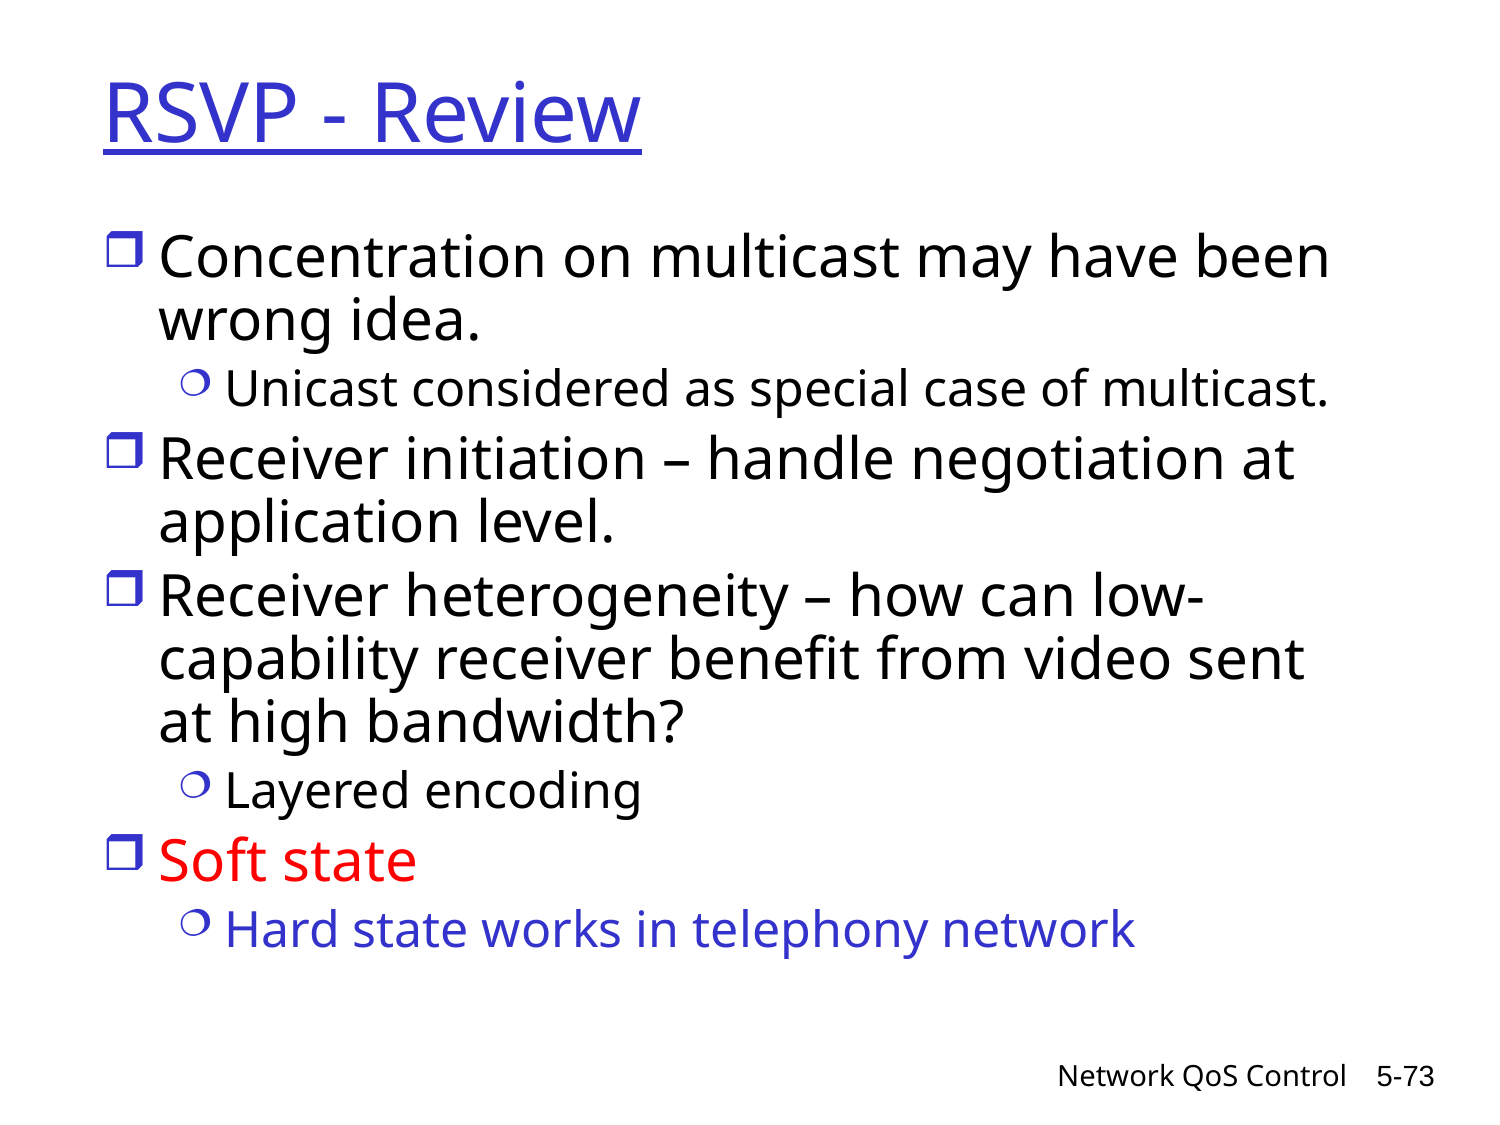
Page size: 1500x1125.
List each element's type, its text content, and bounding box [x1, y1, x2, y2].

list Concentration on multicast may have been wrong idea. Unicast considered as special case of multicast. Receiver initiation – handle negotiation at application level. Receiver heterogeneity – how can low-capability receiver benefit from video sent at high bandwidth? Layered encoding Soft state Hard state works in telephony network [87, 219, 1363, 1026]
slide_number 5-73 [1338, 1049, 1451, 1125]
title RSVP - Review [87, 37, 1363, 181]
footer Network QoS Control [728, 1049, 1338, 1125]
